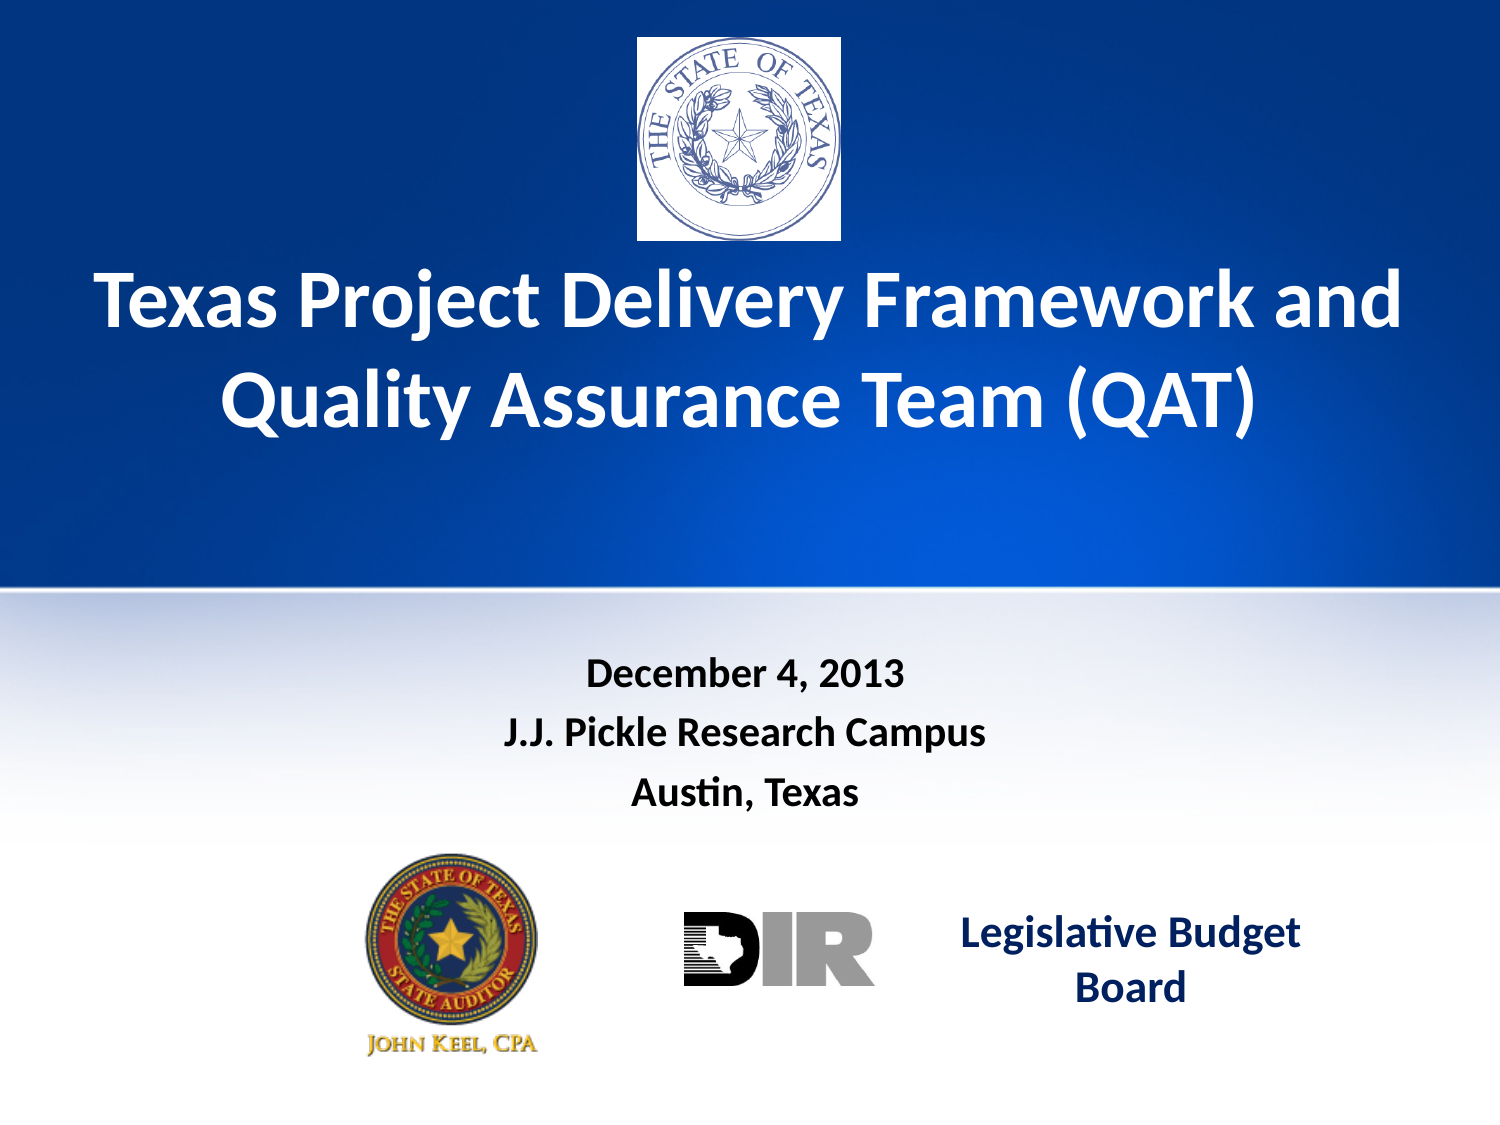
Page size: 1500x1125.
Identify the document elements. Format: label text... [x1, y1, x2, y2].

text_box Legislative Budget Board [937, 894, 1325, 1019]
subtitle December 4, 2013 J.J. Pickle Research Campus Austin, Texas [396, 637, 1094, 824]
picture [0, 0, 1500, 1125]
title Texas Project Delivery Framework and Quality Assurance Team (QAT) [36, 125, 1463, 563]
